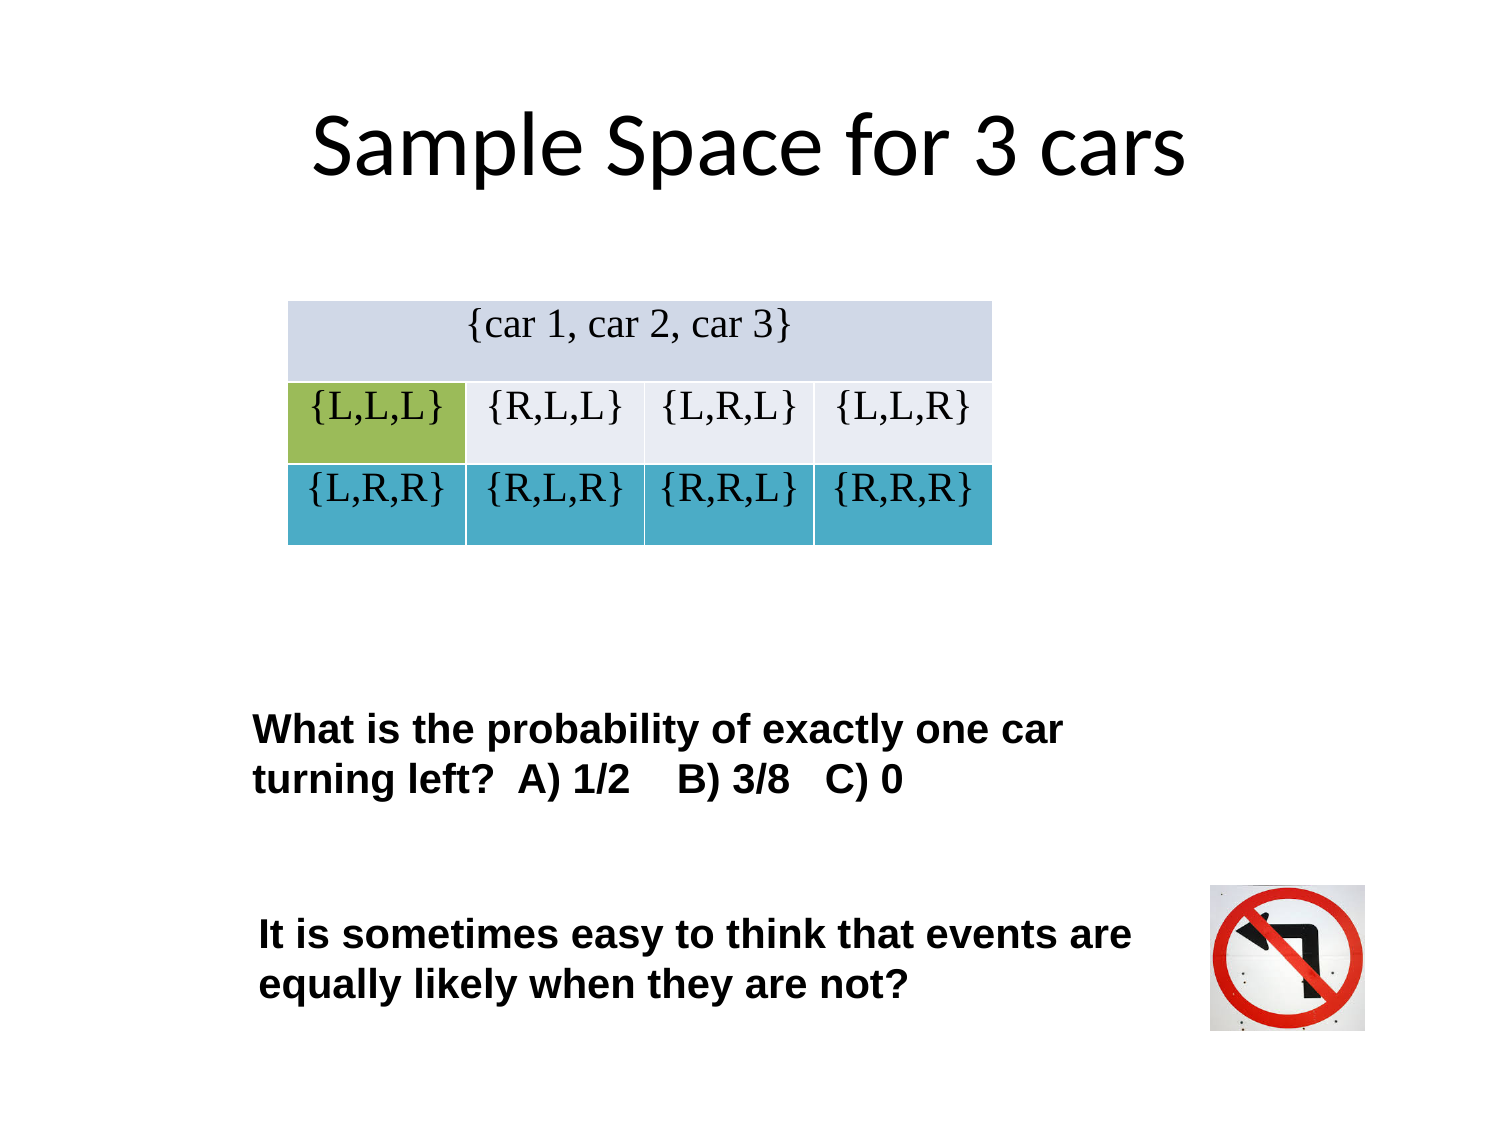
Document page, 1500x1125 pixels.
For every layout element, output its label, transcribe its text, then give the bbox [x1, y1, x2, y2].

table_header {car 1, car 2, car 3} [288, 301, 992, 381]
table_cell {L,L,R} [815, 383, 992, 463]
table_cell {R,L,L} [467, 383, 644, 463]
table_cell {R,R,L} [645, 465, 813, 545]
table_cell {R,L,R} [467, 465, 644, 545]
title Sample Space for 3 cars [75, 45, 1425, 233]
table_cell {L,L,L} [288, 383, 465, 463]
text_box What is the probability of exactly one car turning left? A) 1/2 B) 3/8 C) 0 [162, 694, 1205, 810]
table_cell {L,R,L} [645, 383, 813, 463]
table_cell {R,R,R} [815, 465, 992, 545]
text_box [168, 885, 1365, 1031]
table_cell {L,R,R} [288, 465, 465, 545]
